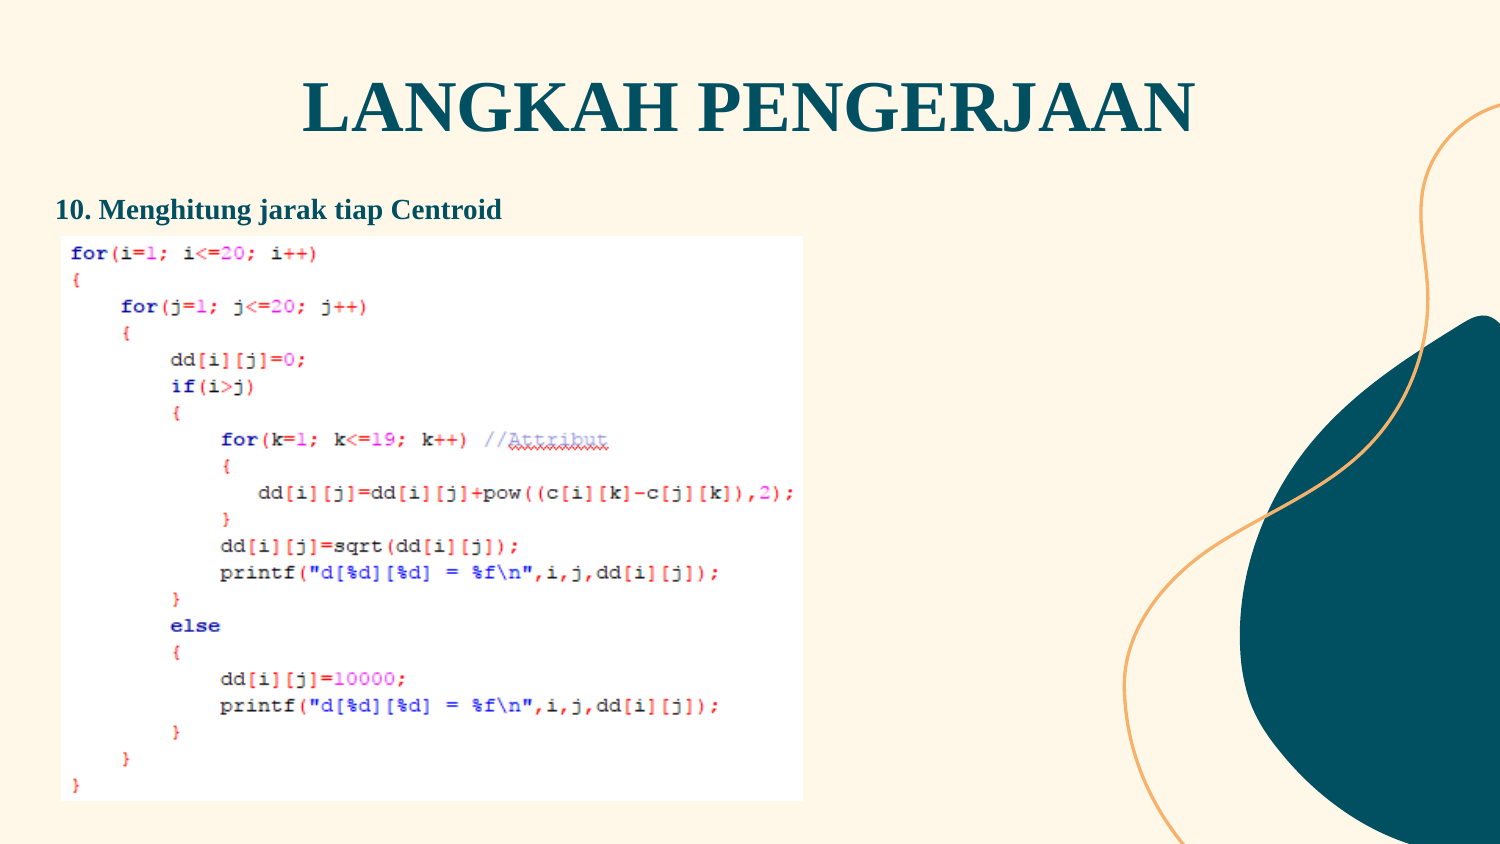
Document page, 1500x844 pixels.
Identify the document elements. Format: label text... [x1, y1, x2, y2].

title LANGKAH PENGERJAAN [117, 43, 1383, 128]
text_box 10. Menghitung jarak tiap Centroid [0, 175, 598, 260]
picture [61, 236, 803, 801]
